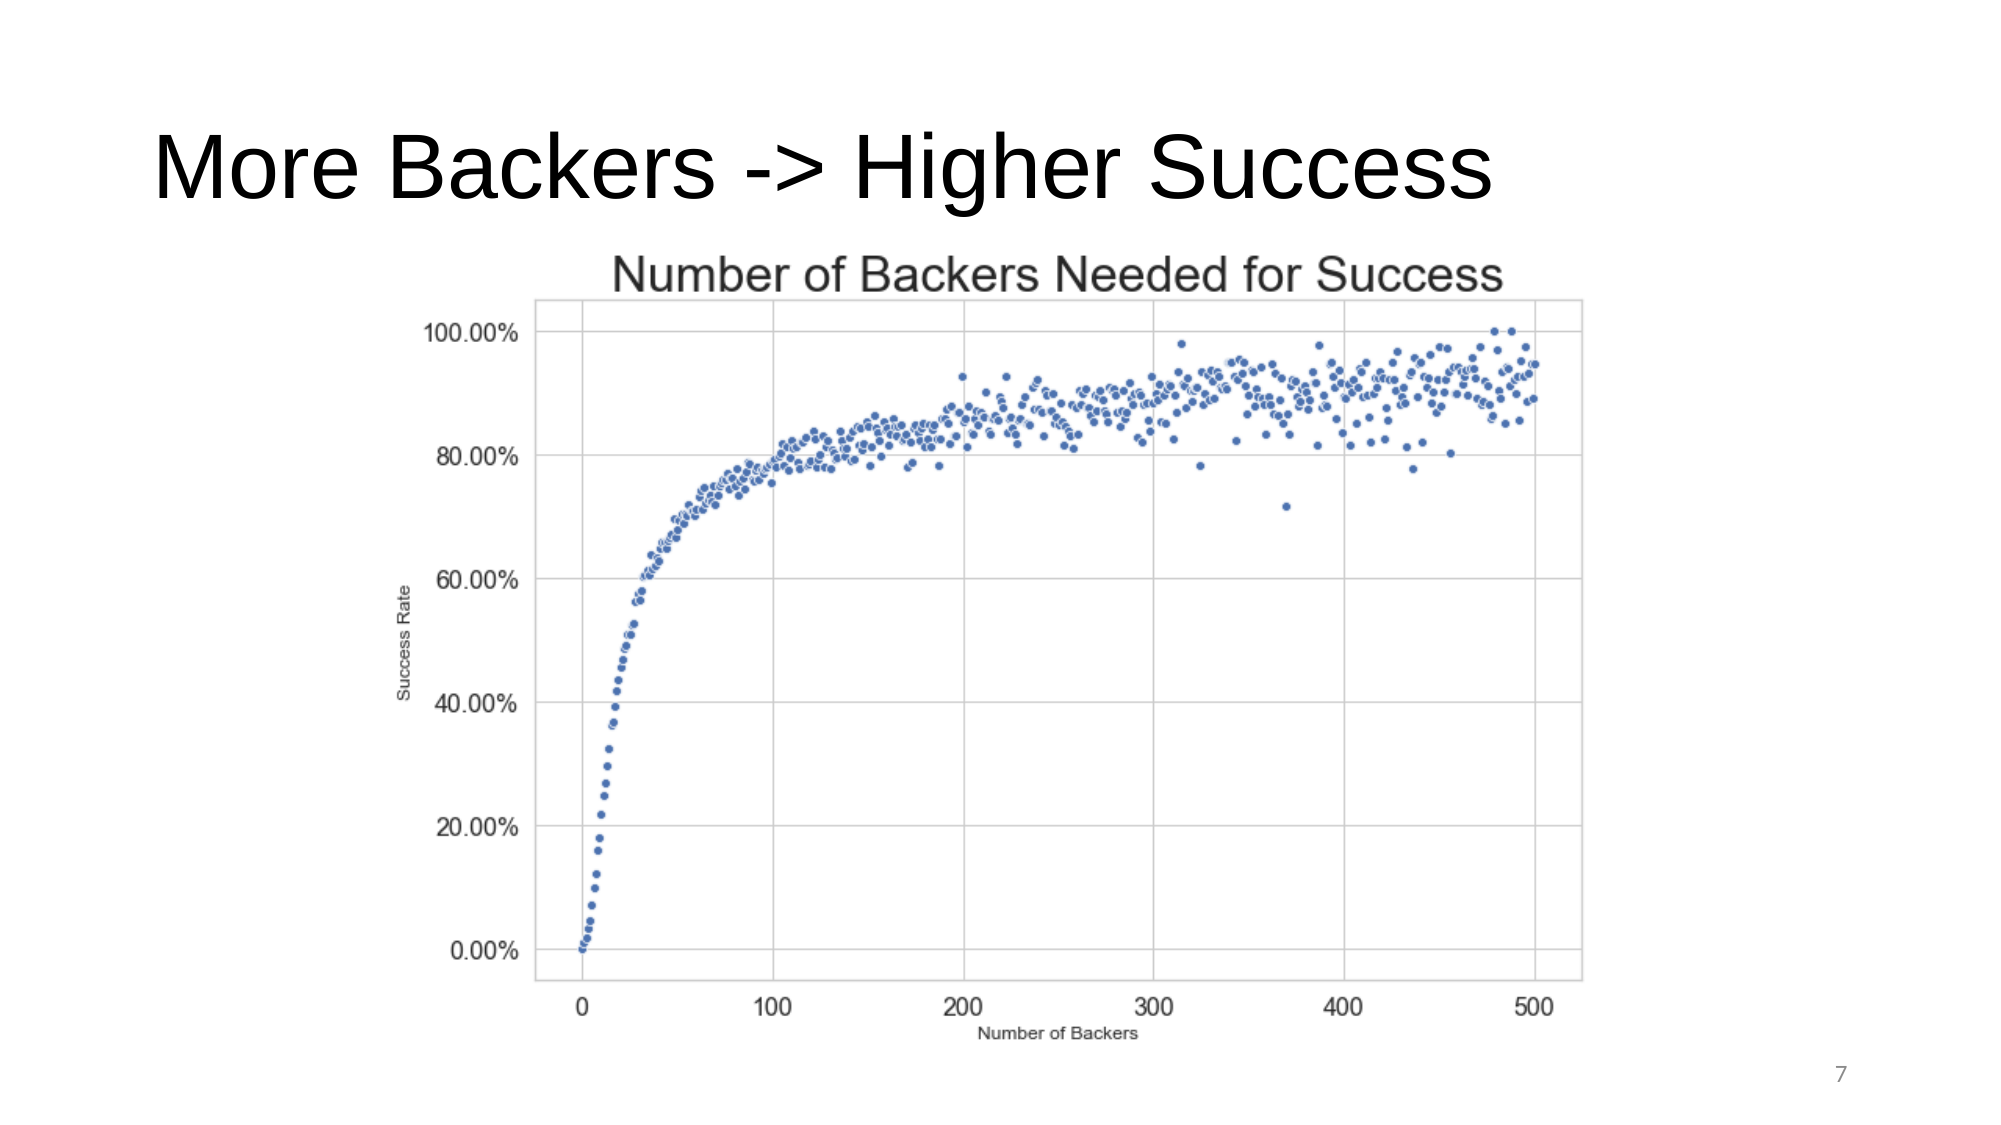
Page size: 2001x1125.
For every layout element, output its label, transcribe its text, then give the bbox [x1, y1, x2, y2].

picture [388, 245, 1602, 1052]
title More Backers -> Higher Success [137, 59, 1863, 278]
slide_number 7 [1412, 1042, 1863, 1103]
